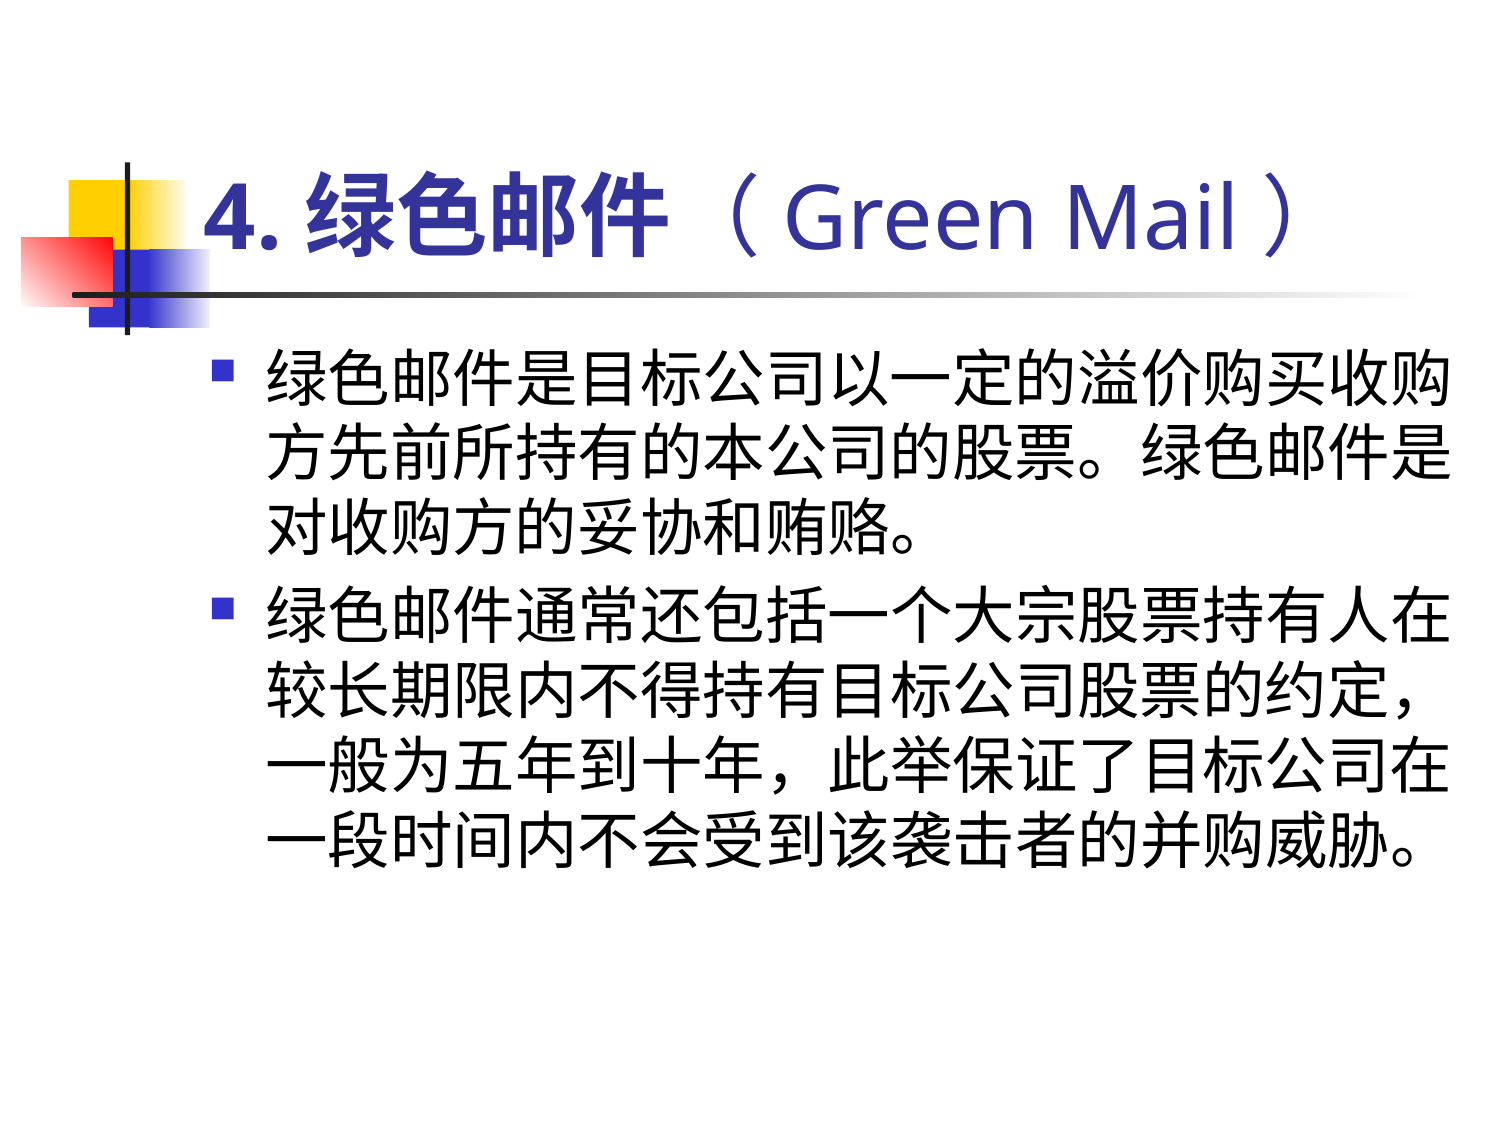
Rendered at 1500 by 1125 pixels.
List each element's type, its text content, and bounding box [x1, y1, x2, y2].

list 绿色邮件是目标公司以一定的溢价购买收购方先前所持有的本公司的股票。绿色邮件是对收购方的妥协和贿赂。 绿色邮件通常还包括一个大宗股票持有人在较长期限内不得持有目标公司股票的约定，一般为五年到十年，此举保证了目标公司在一段时间内不会受到该袭击者的并购威胁。 [193, 330, 1470, 1007]
title 4.绿色邮件（Green Mail） [188, 34, 1468, 276]
